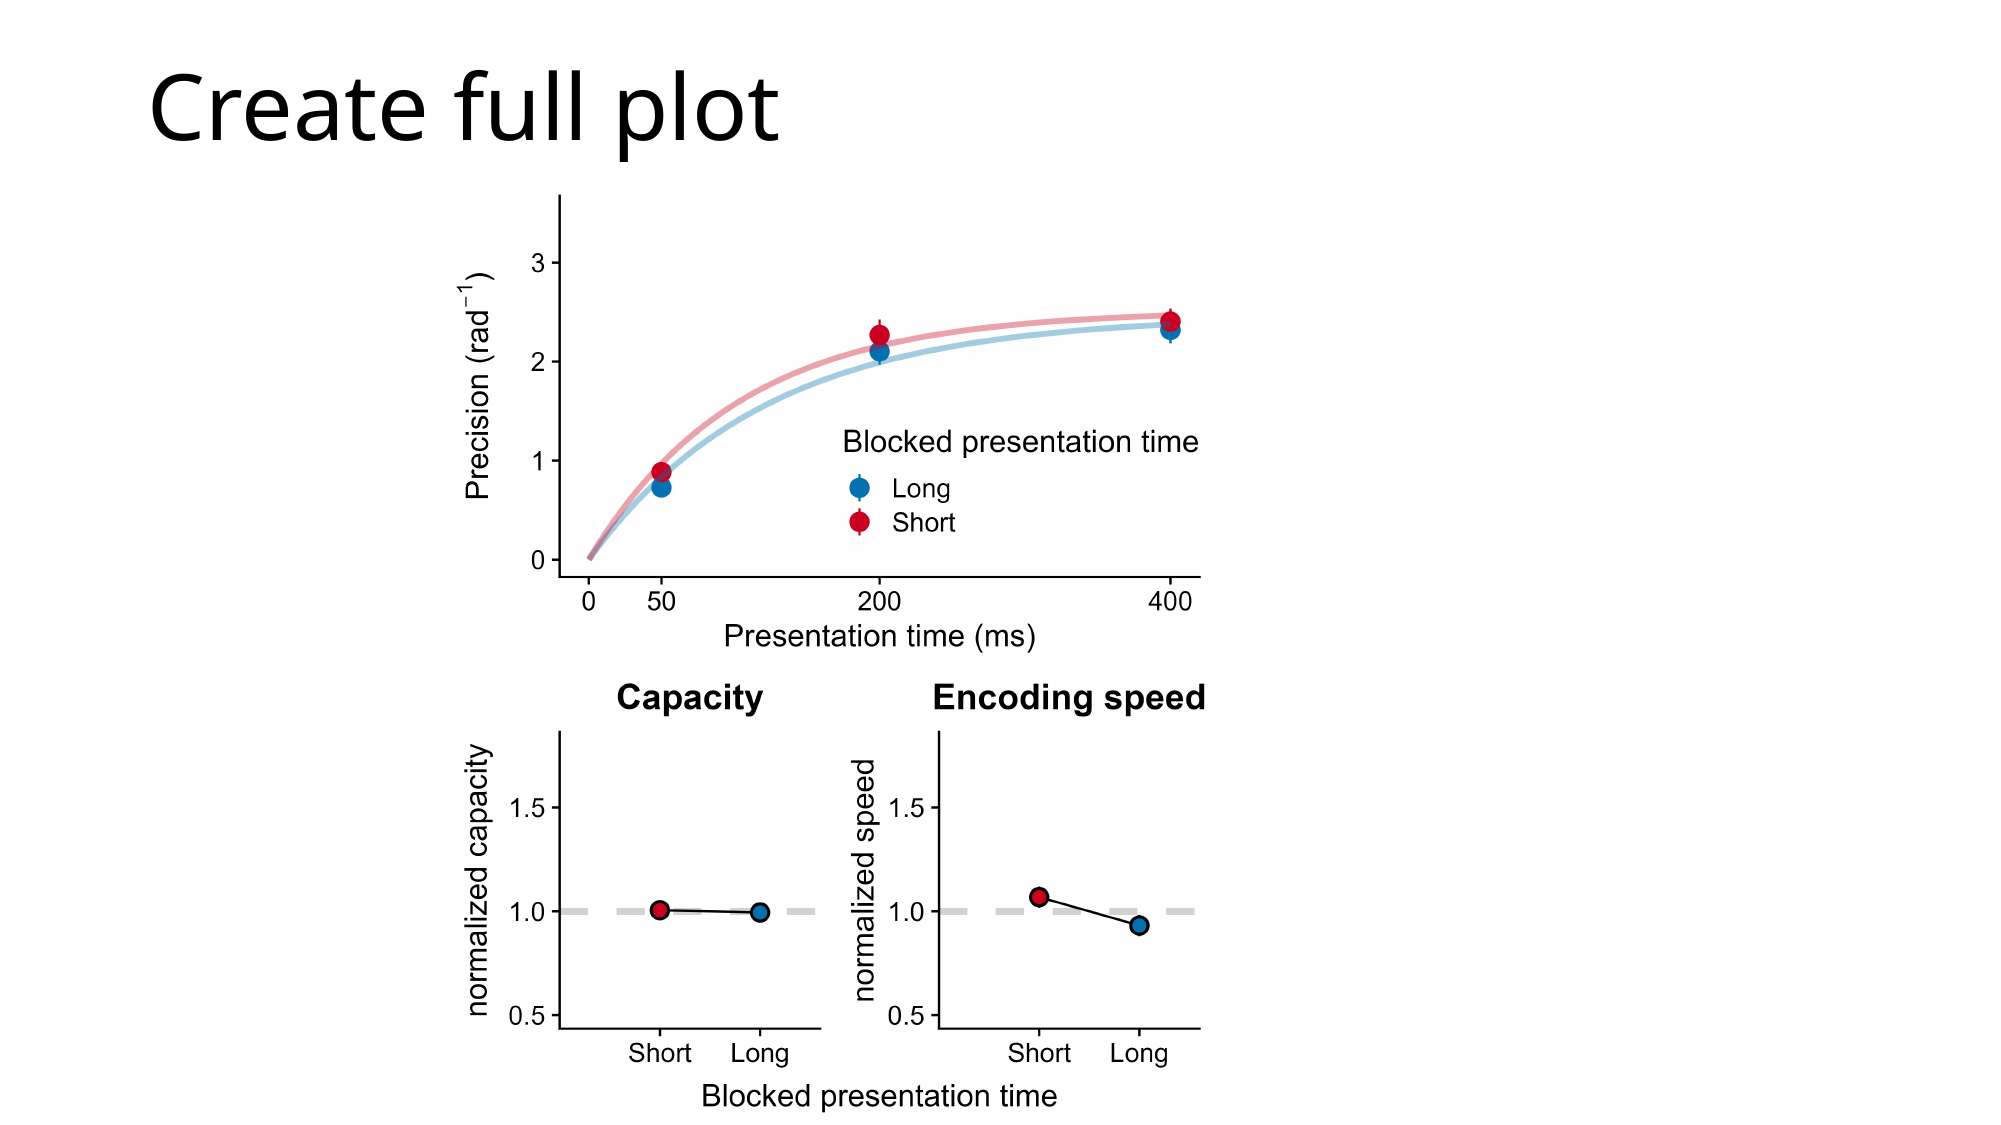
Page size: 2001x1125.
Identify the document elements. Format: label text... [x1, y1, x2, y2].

picture [429, 168, 1227, 1125]
text_box Create full plot [132, 41, 1339, 249]
